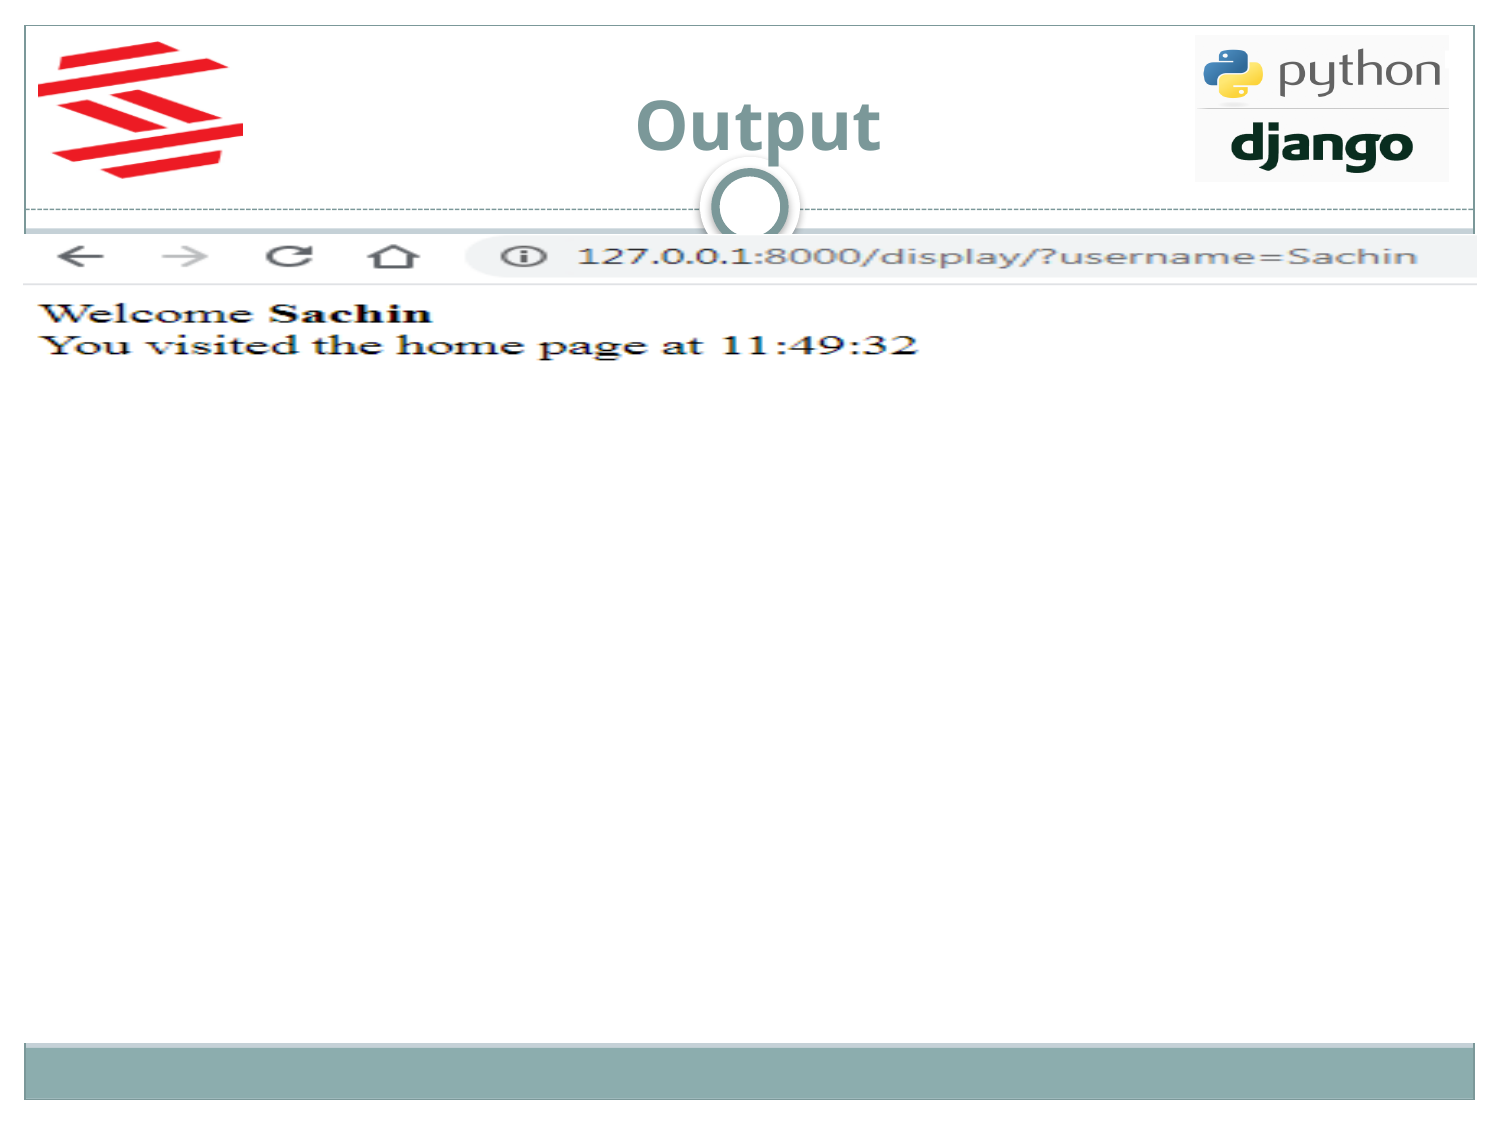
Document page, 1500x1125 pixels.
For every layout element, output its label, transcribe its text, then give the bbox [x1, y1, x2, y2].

title Output [248, 46, 1188, 172]
picture [1195, 34, 1449, 183]
title Output [1454, 46, 1459, 172]
picture [37, 40, 243, 185]
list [23, 234, 1477, 1044]
